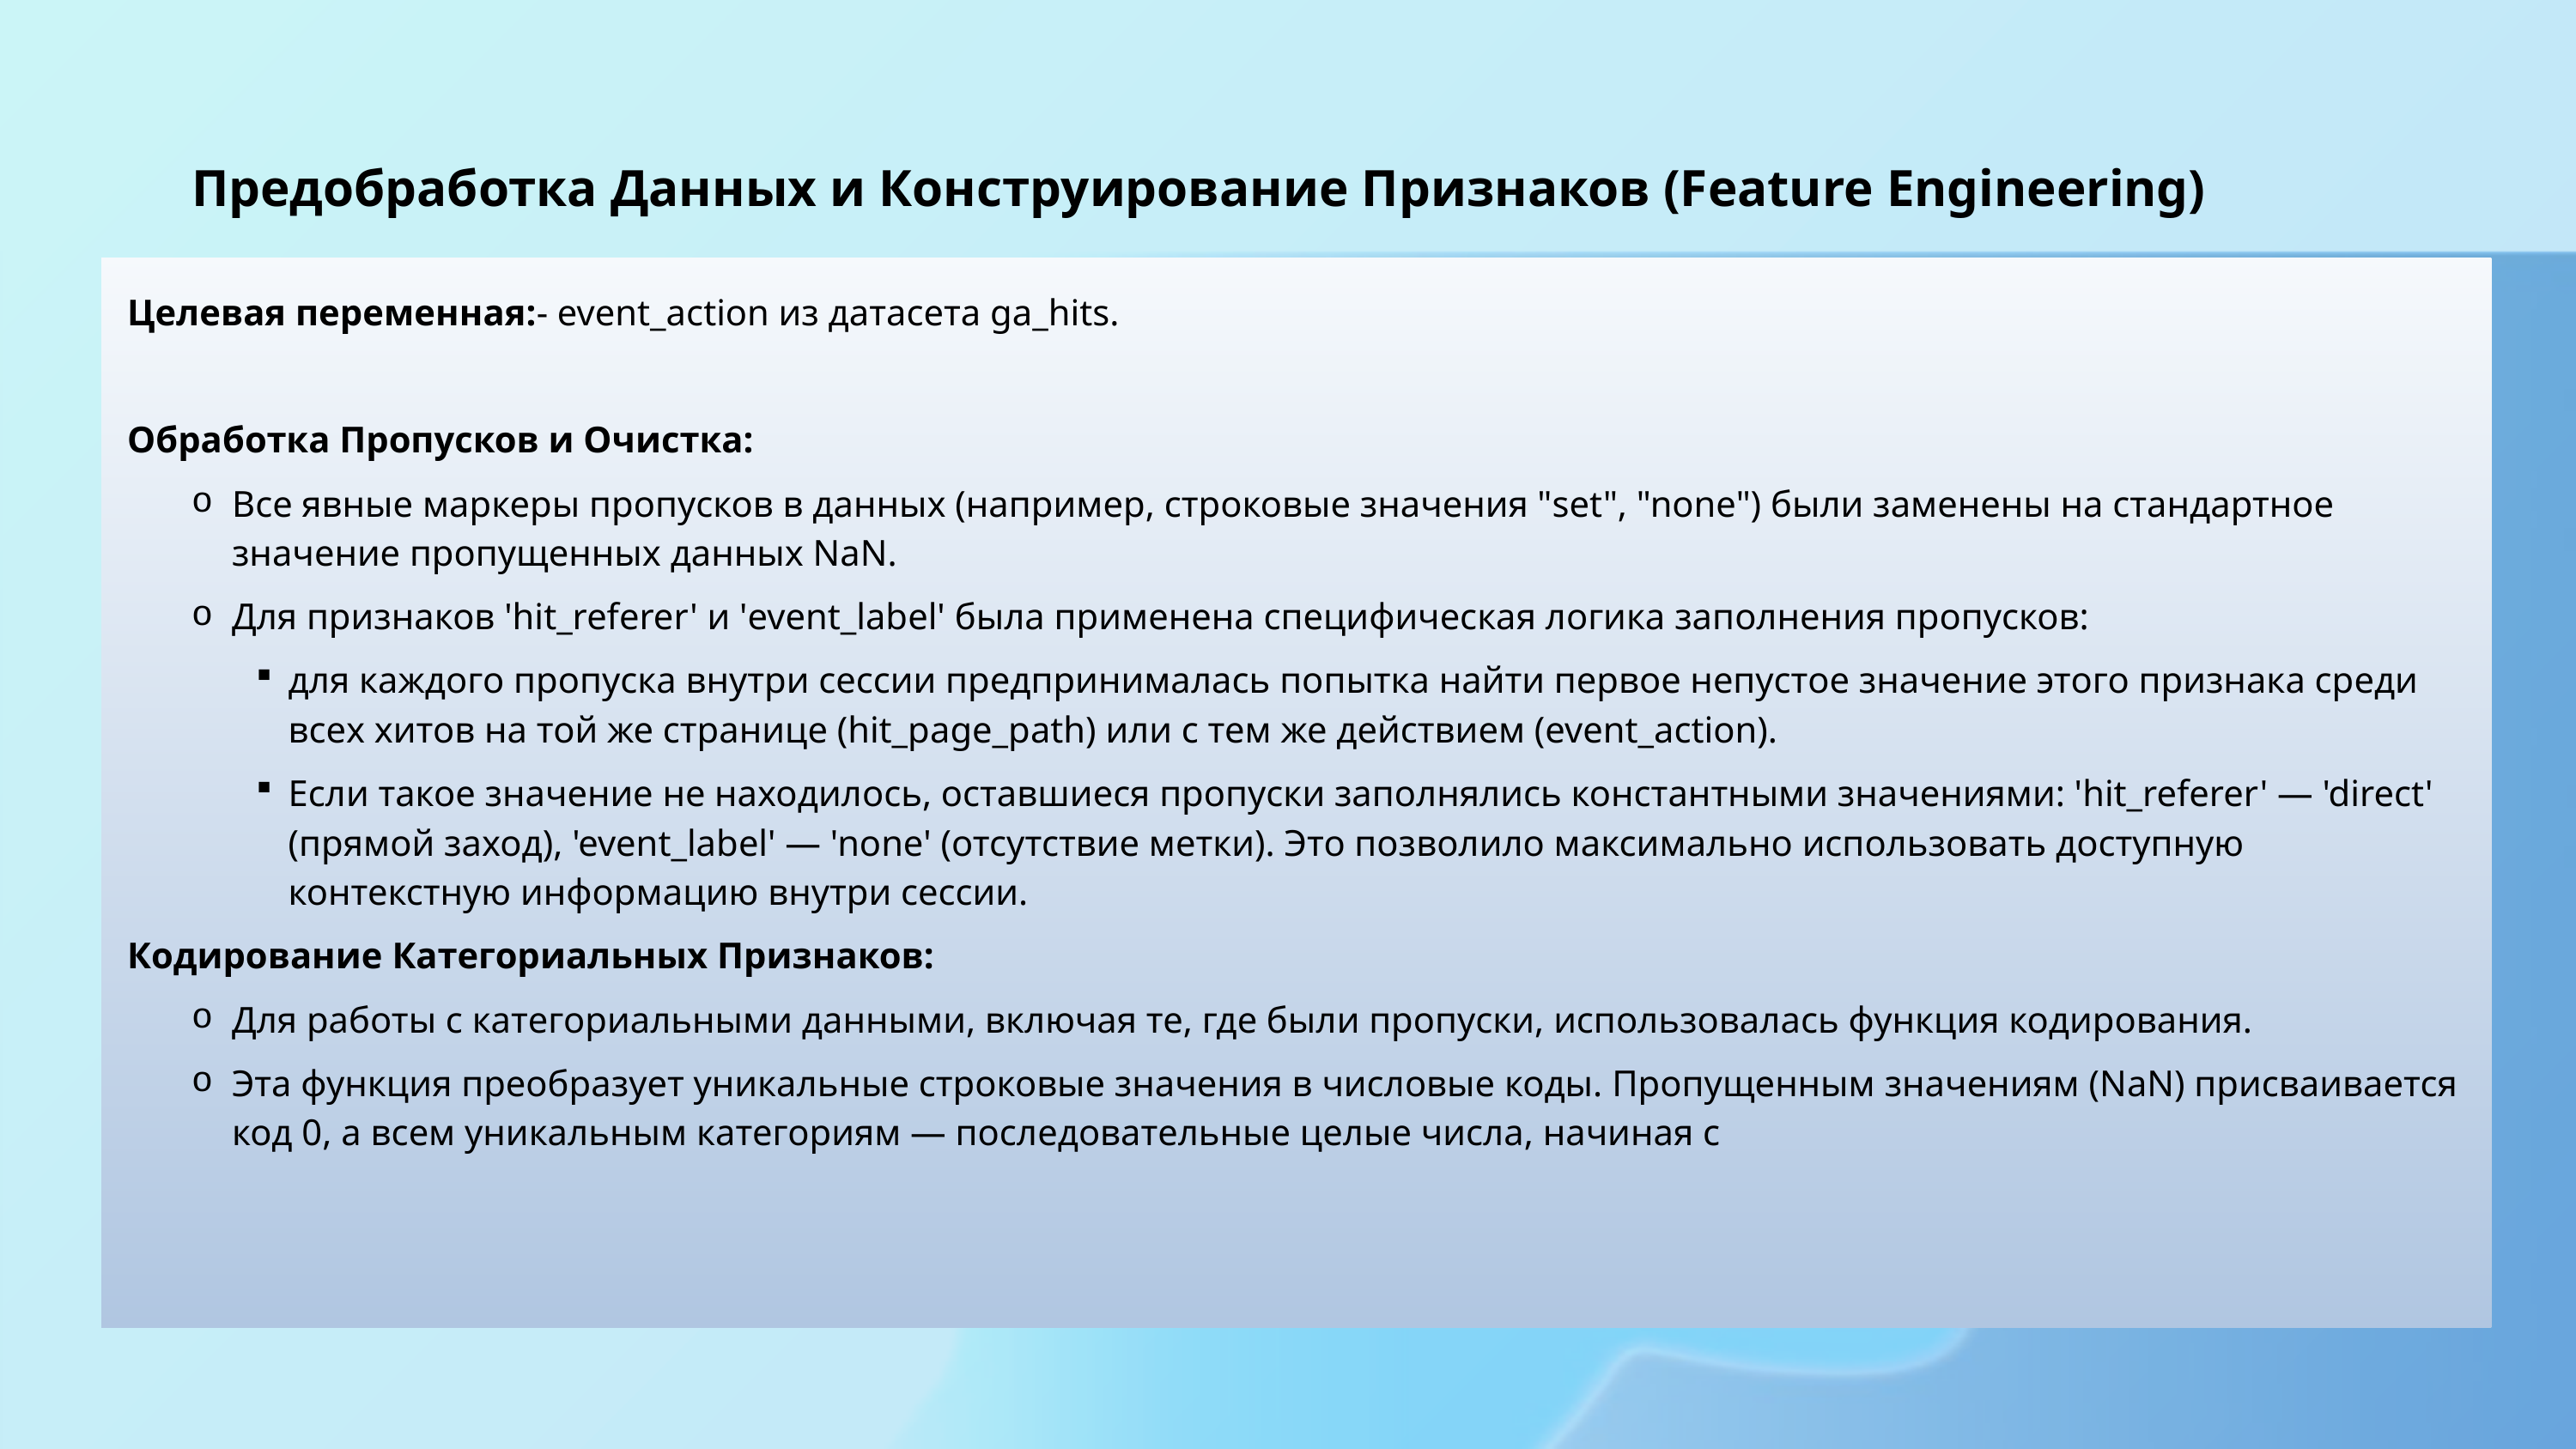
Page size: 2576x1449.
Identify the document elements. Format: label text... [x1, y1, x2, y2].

text_box Целевая переменная:- event_action из датасета ga_hits. Обработка Пропусков и Очистка: Все явные маркеры пропусков в данных (например, строковые значения "set", "none") были заменены на стандартное значение пропущенных данных NaN. Для признаков 'hit_referer' и 'event_label' была применена специфическая логика заполнения пропусков: для каждого пропуска внутри сессии предпринималась попытка найти первое непустое значение этого признака среди всех хитов на той же странице (hit_page_path) или с тем же действием (event_action). Если такое значение не находилось, оставшиеся пропуски заполнялись константными значениями: 'hit_referer' — 'direct' (прямой заход), 'event_label' — 'none' (отсутствие метки). Это позволило максимально использовать доступную контекстную информацию внутри сессии. Кодирование Категориальных Признаков: Для работы с категориальными данными, включая те, где были пропуски, использовалась функция кодирования. Эта функция преобразует уникальные строковые значения в числовые коды. Пропущенным значениям (NaN) присваивается код 0, а всем уникальным категориям — последовательные целые числа, начиная с [101, 258, 2492, 1328]
text_box Предобработка Данных и Конструирование Признаков (Feature Engineering) [101, 121, 2522, 243]
picture [0, 0, 2576, 1449]
